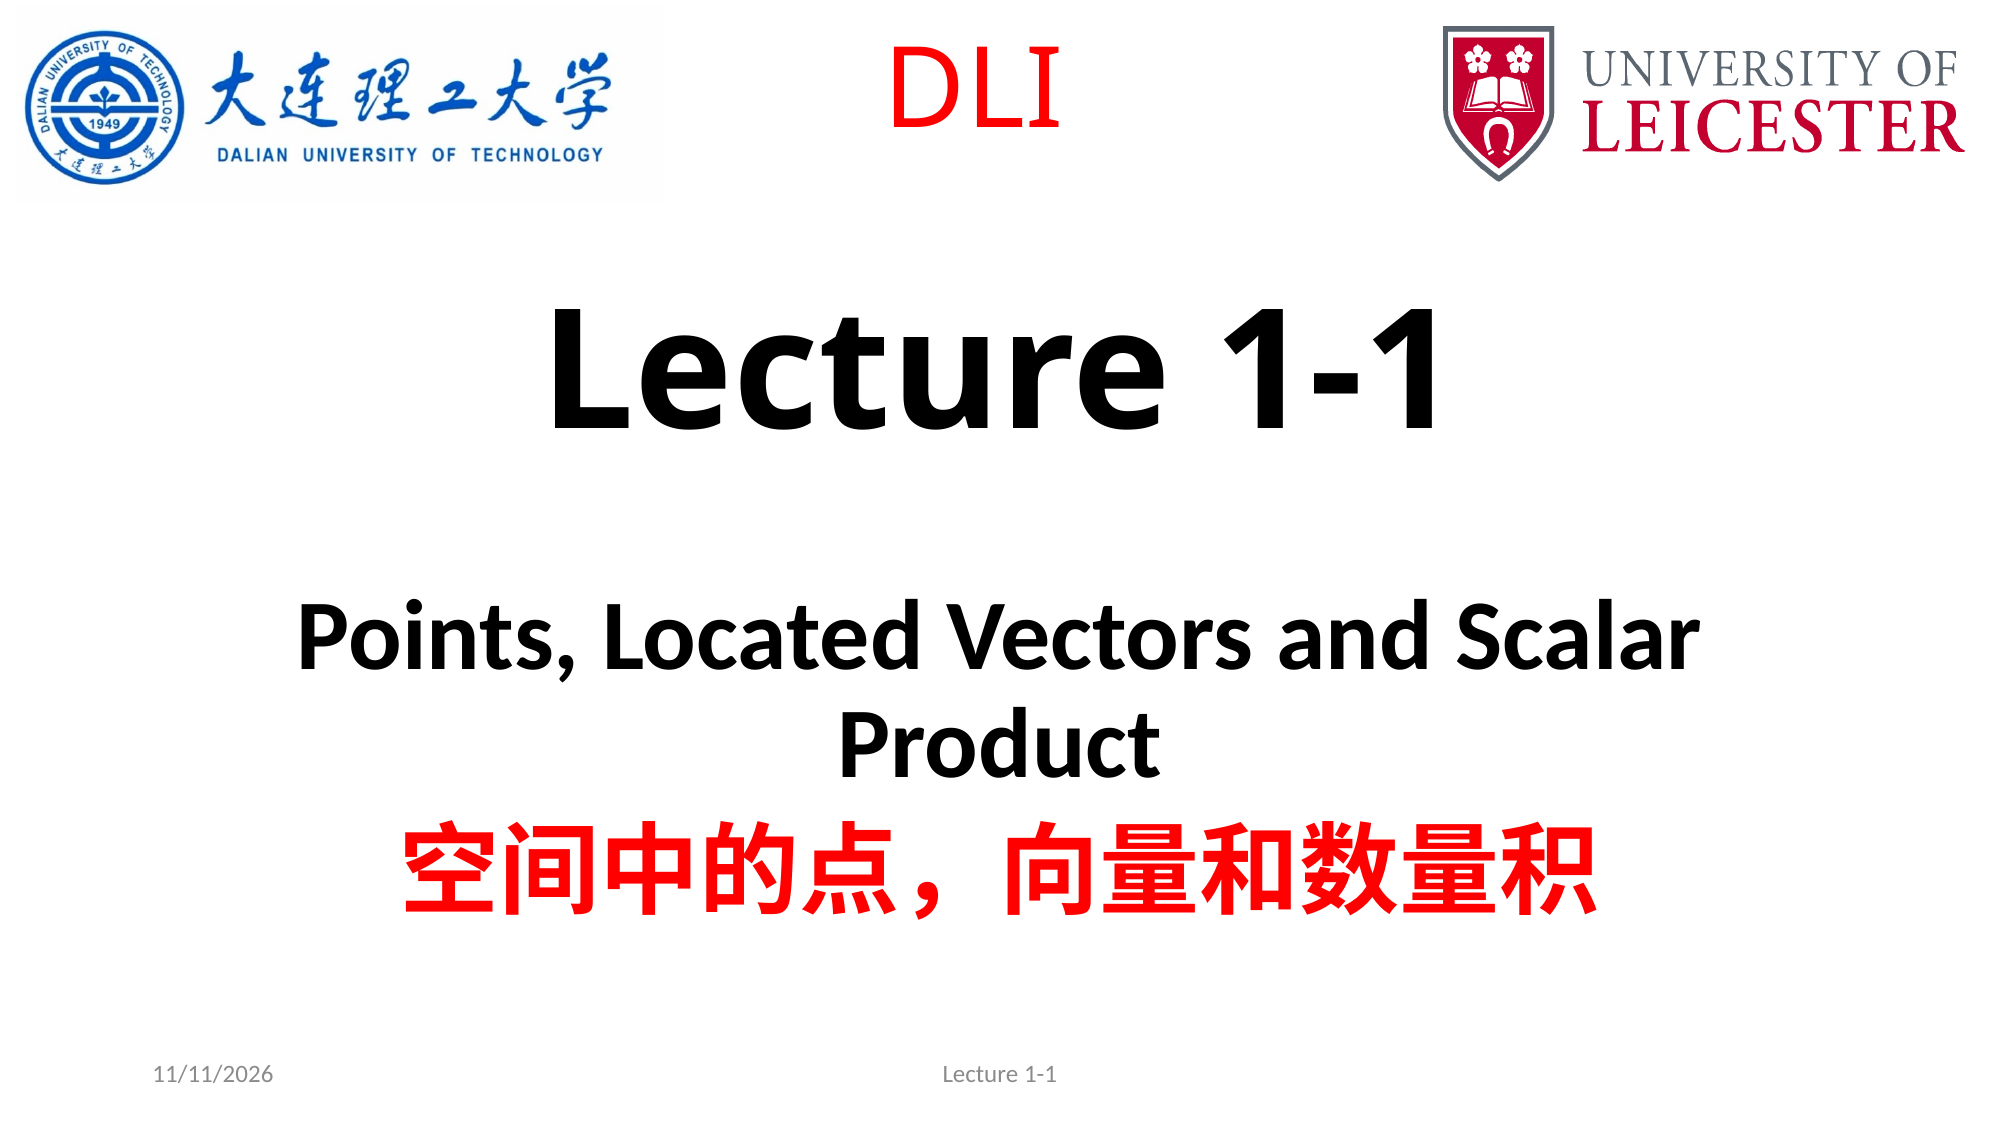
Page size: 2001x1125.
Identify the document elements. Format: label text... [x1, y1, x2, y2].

title Lecture 1-1 [249, 300, 1750, 472]
picture [15, 5, 663, 203]
picture [1442, 26, 1965, 182]
footer Lecture 1-1 [662, 1042, 1338, 1103]
subtitle Points, Located Vectors and Scalar Product 空间中的点，向量和数量积 [249, 575, 1750, 937]
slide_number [137, 1042, 588, 1103]
text_box DLI [663, 7, 1376, 158]
